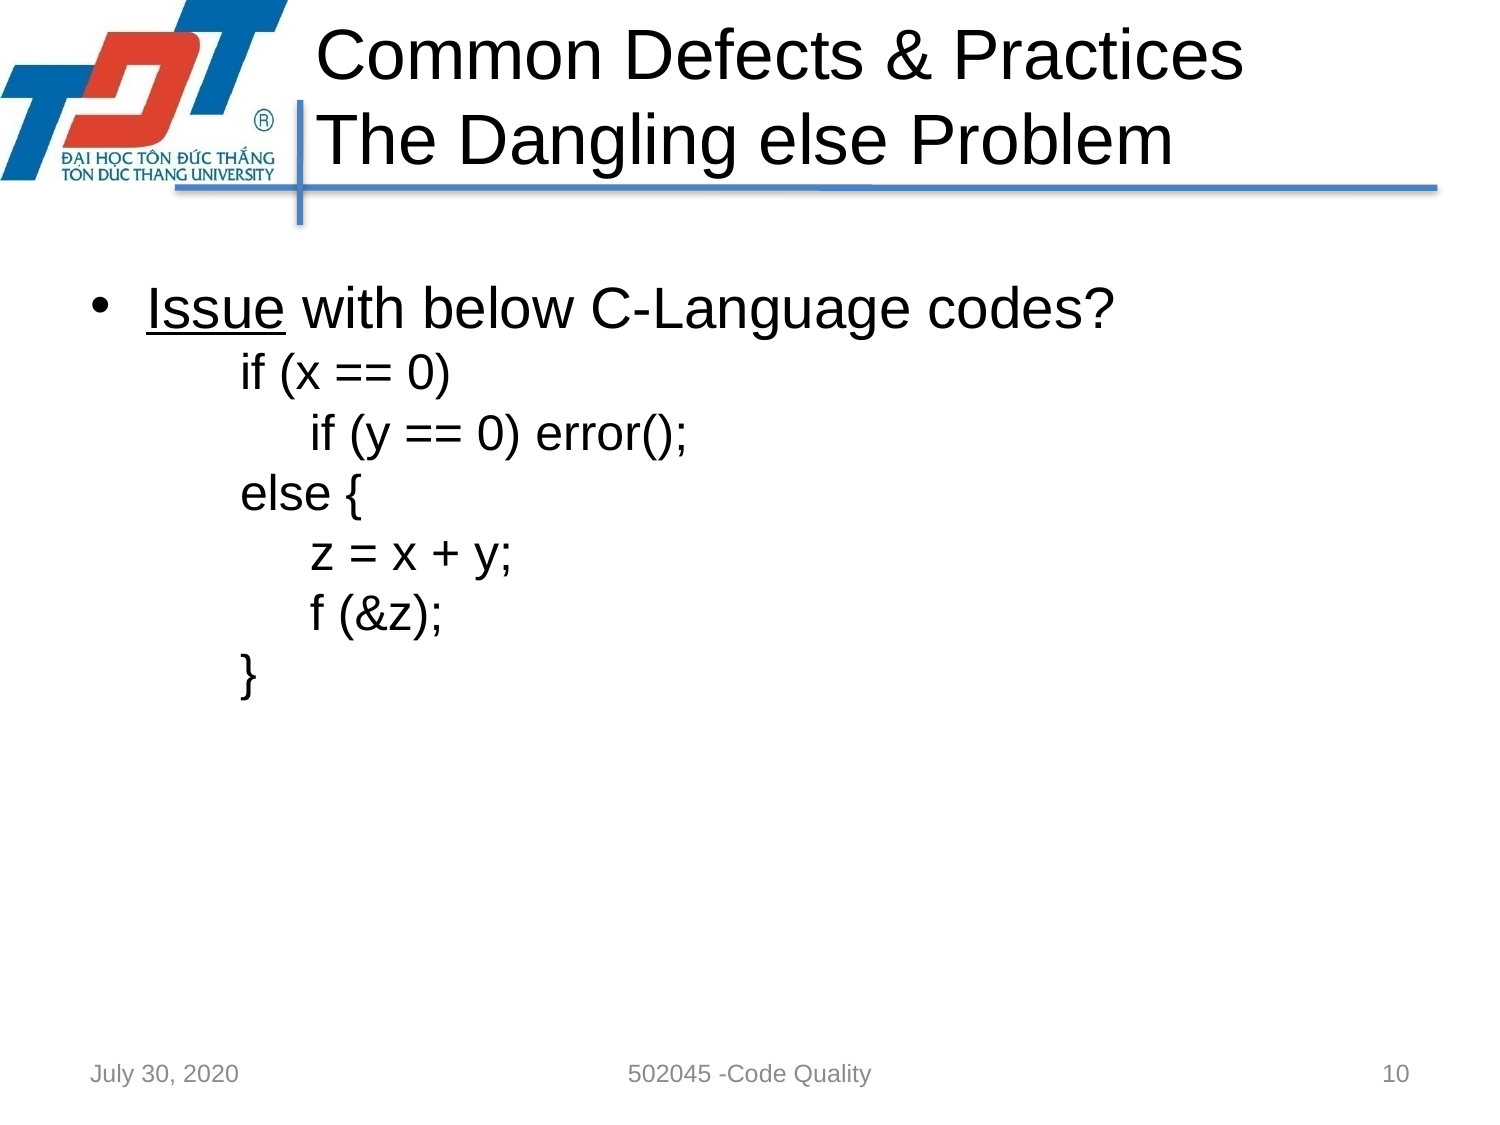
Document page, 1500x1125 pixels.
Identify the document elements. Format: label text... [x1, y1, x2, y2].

footer 502045 -Code Quality [487, 1042, 1013, 1103]
slide_number 10 [1074, 1042, 1425, 1103]
picture [0, 0, 288, 181]
title Common Defects & Practices The Dangling else Problem [299, 0, 1488, 188]
list Issue with below C-Language codes? if (x == 0) if (y == 0) error(); else { z = x + y; f (&z); } [74, 262, 1426, 1006]
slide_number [75, 1042, 425, 1103]
